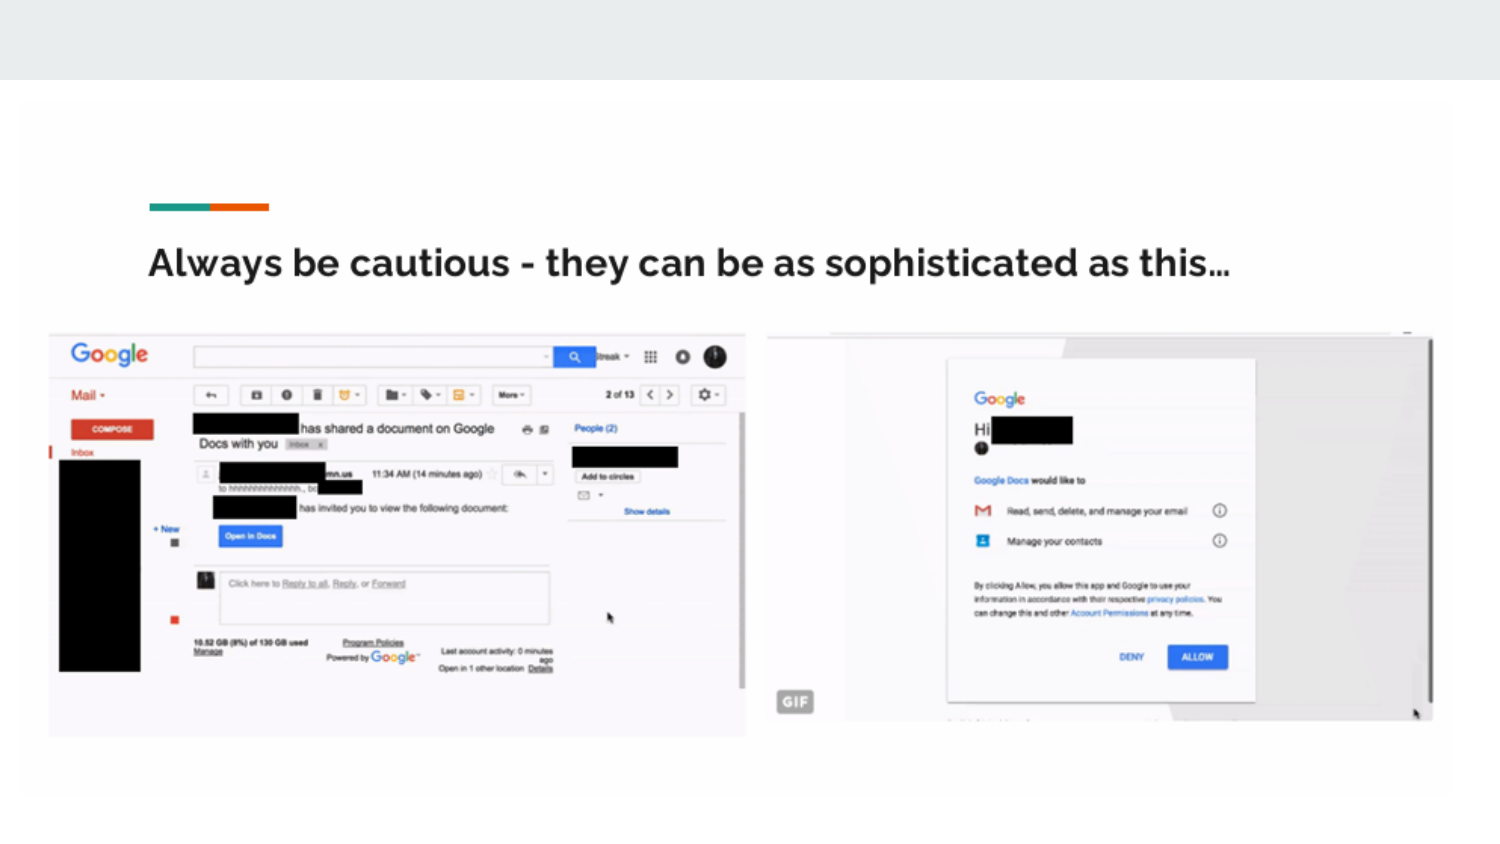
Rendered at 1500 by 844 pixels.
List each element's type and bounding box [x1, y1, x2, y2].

picture [20, 101, 1452, 796]
